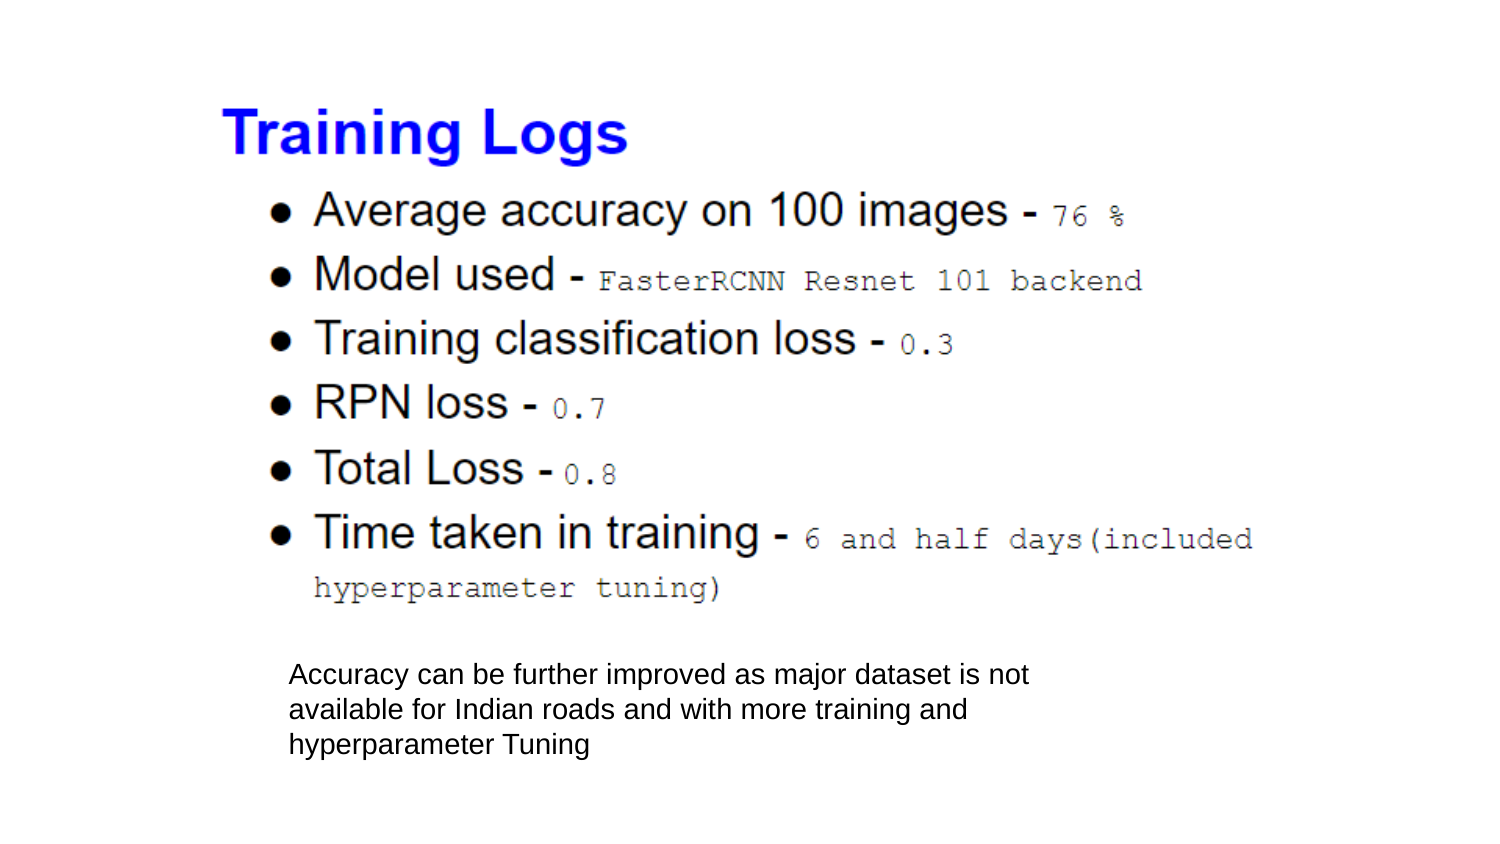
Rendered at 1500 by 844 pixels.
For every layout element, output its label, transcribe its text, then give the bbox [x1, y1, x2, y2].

picture [142, 50, 1358, 641]
text_box Accuracy can be further improved as major dataset is not available for Indian roads and with more training and hyperparameter Tuning [273, 648, 1124, 744]
